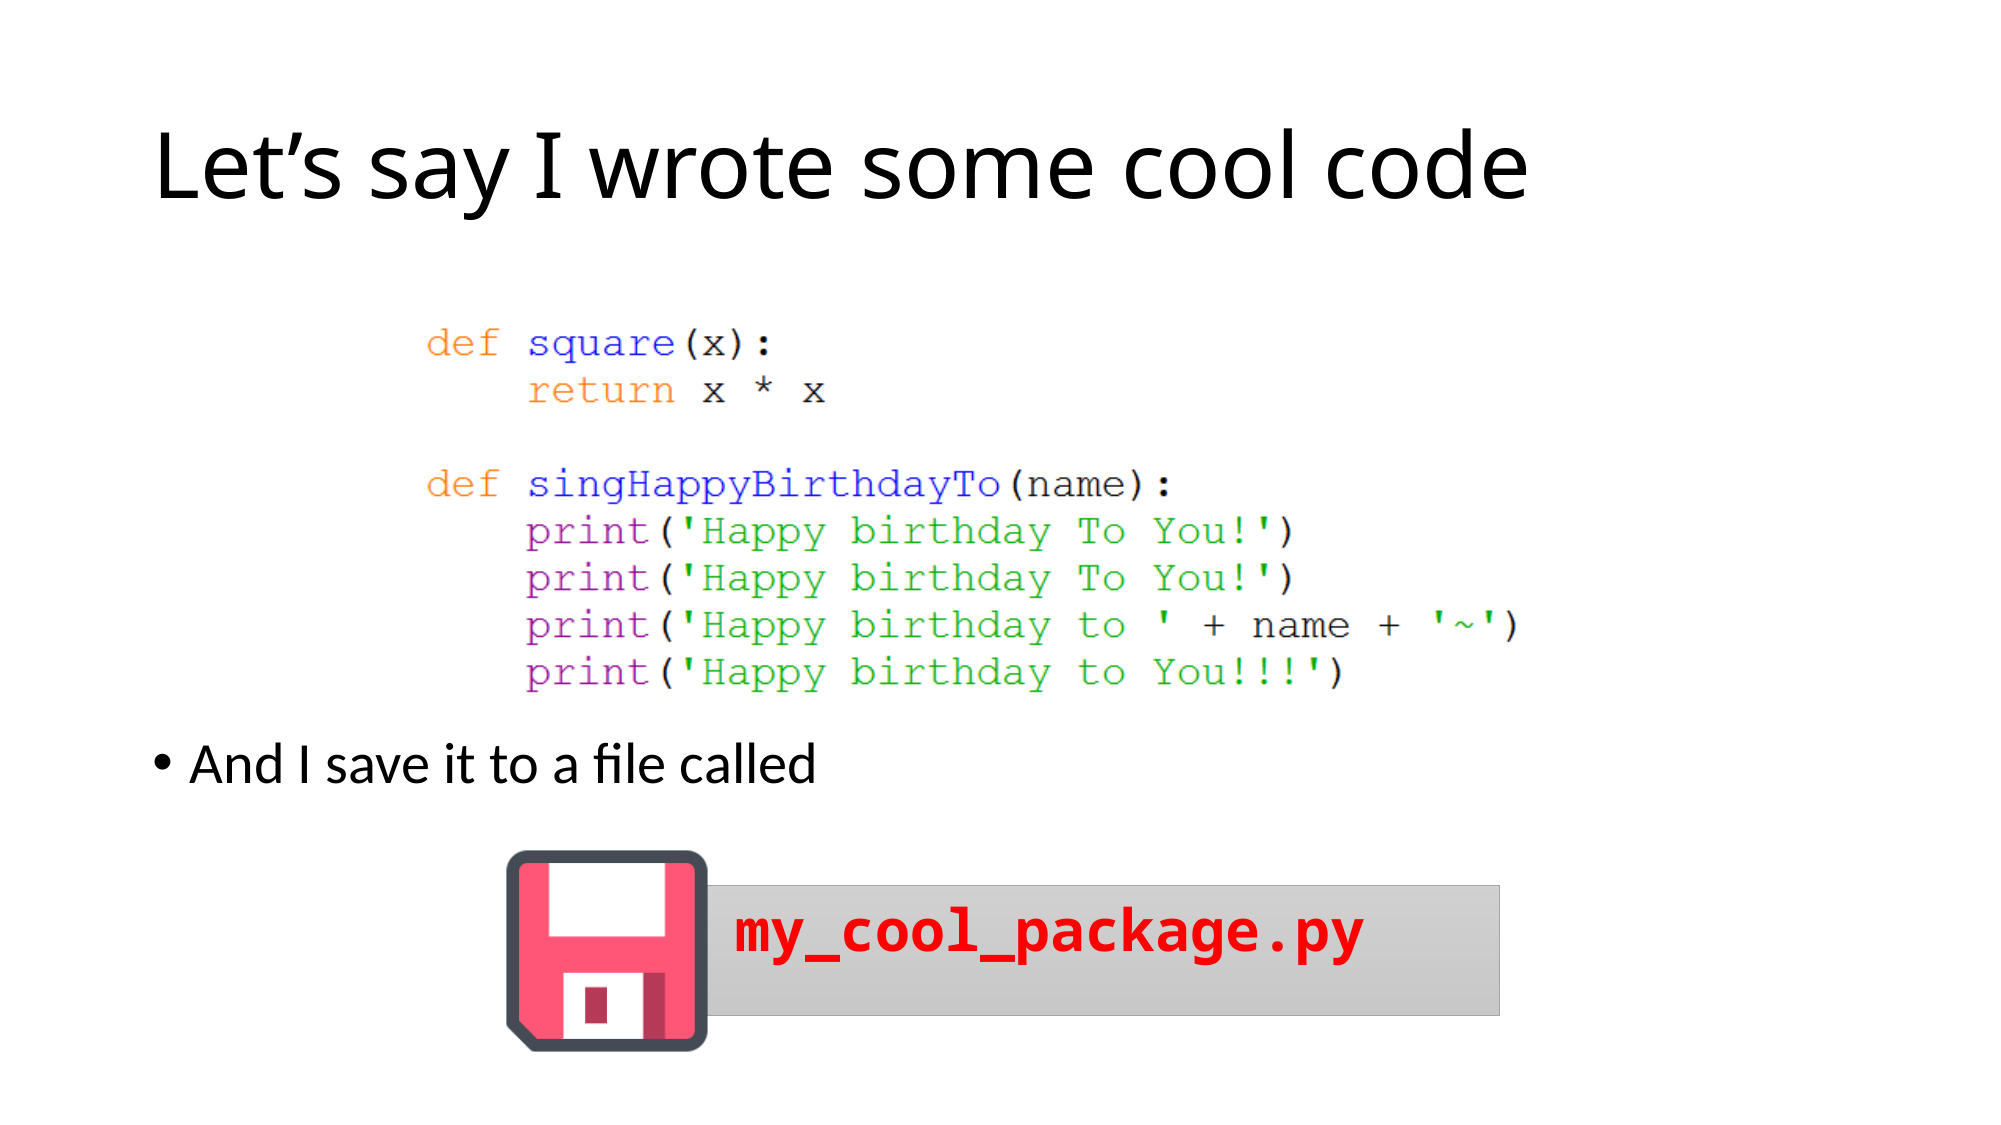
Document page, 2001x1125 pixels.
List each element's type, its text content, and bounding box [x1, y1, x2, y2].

list And I save it to a file called [137, 299, 1863, 1014]
picture [473, 817, 741, 1085]
text_box my_cool_package.py [741, 885, 1500, 1016]
picture [424, 299, 1530, 733]
title Let’s say I wrote some cool code [137, 59, 1863, 278]
